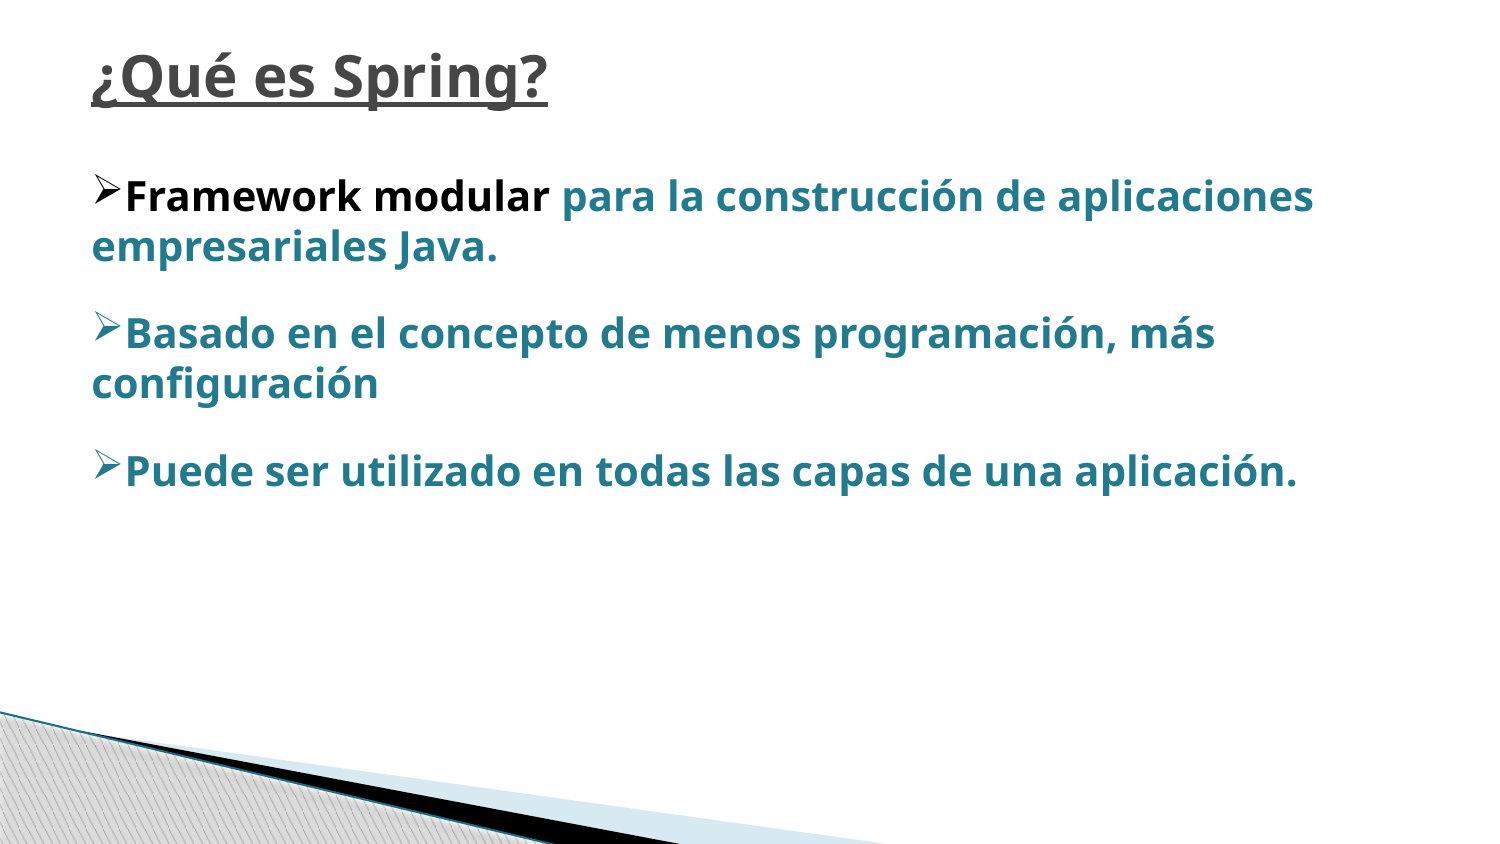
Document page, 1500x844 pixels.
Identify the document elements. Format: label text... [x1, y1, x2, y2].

text_box Framework modular para la construcción de aplicaciones empresariales Java. Basado en el concepto de menos programación, más configuración Puede ser utilizado en todas las capas de una aplicación. [76, 161, 1412, 543]
text_box ¿Qué es Spring? [76, 32, 1436, 165]
